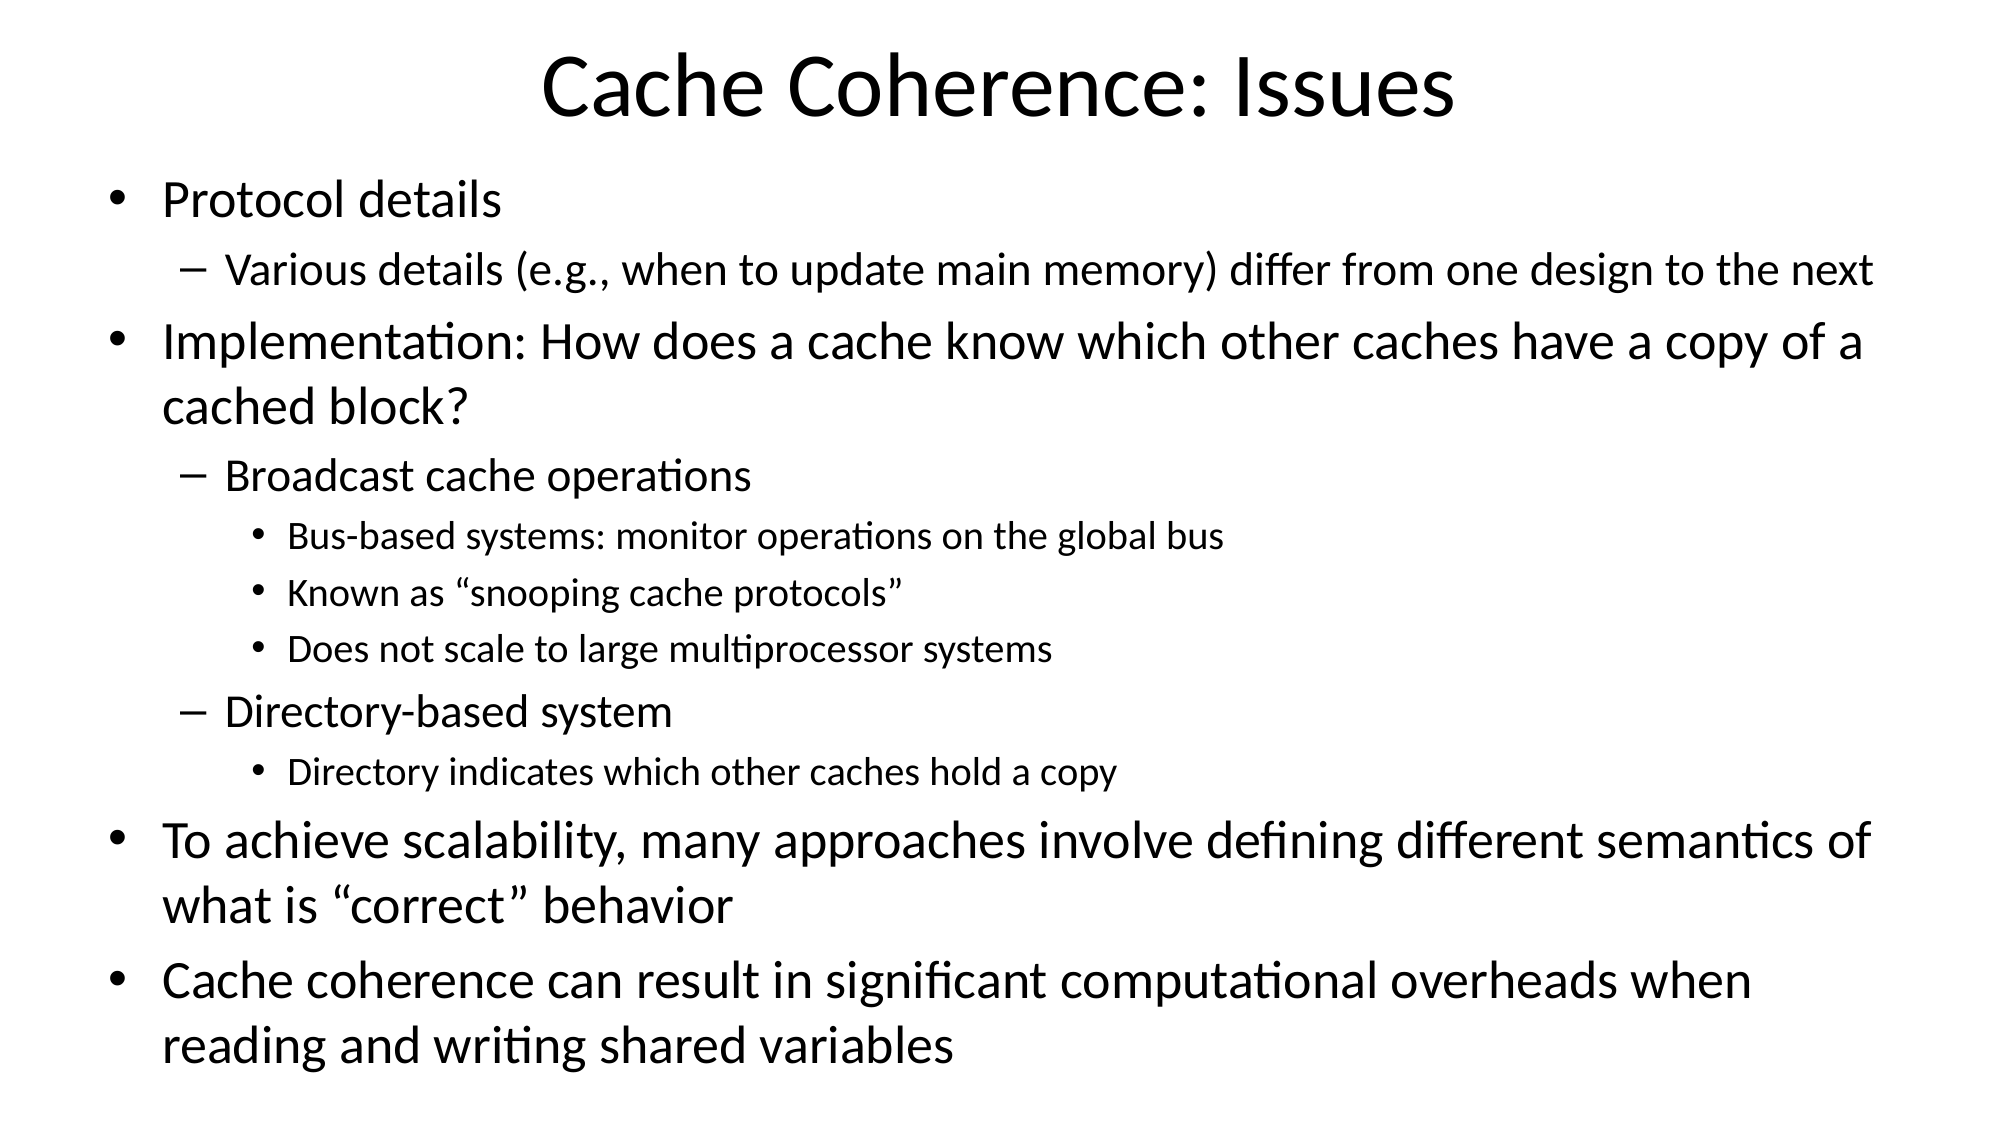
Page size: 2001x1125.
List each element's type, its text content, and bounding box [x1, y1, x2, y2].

title Cache Coherence: Issues [324, 11, 1675, 148]
list Protocol details Various details (e.g., when to update main memory) differ from one design to the next Implementation: How does a cache know which other caches have a copy of a cached block? Broadcast cache operations Bus-based systems: monitor operations on the global bus Known as “snooping cache protocols” Does not scale to large multiprocessor systems Directory-based system Directory indicates which other caches hold a copy To achieve scalability, many approaches involve defining different semantics of what is “correct” behavior Cache coherence can result in significant computational overheads when reading and writing shared variables [93, 156, 1894, 1109]
